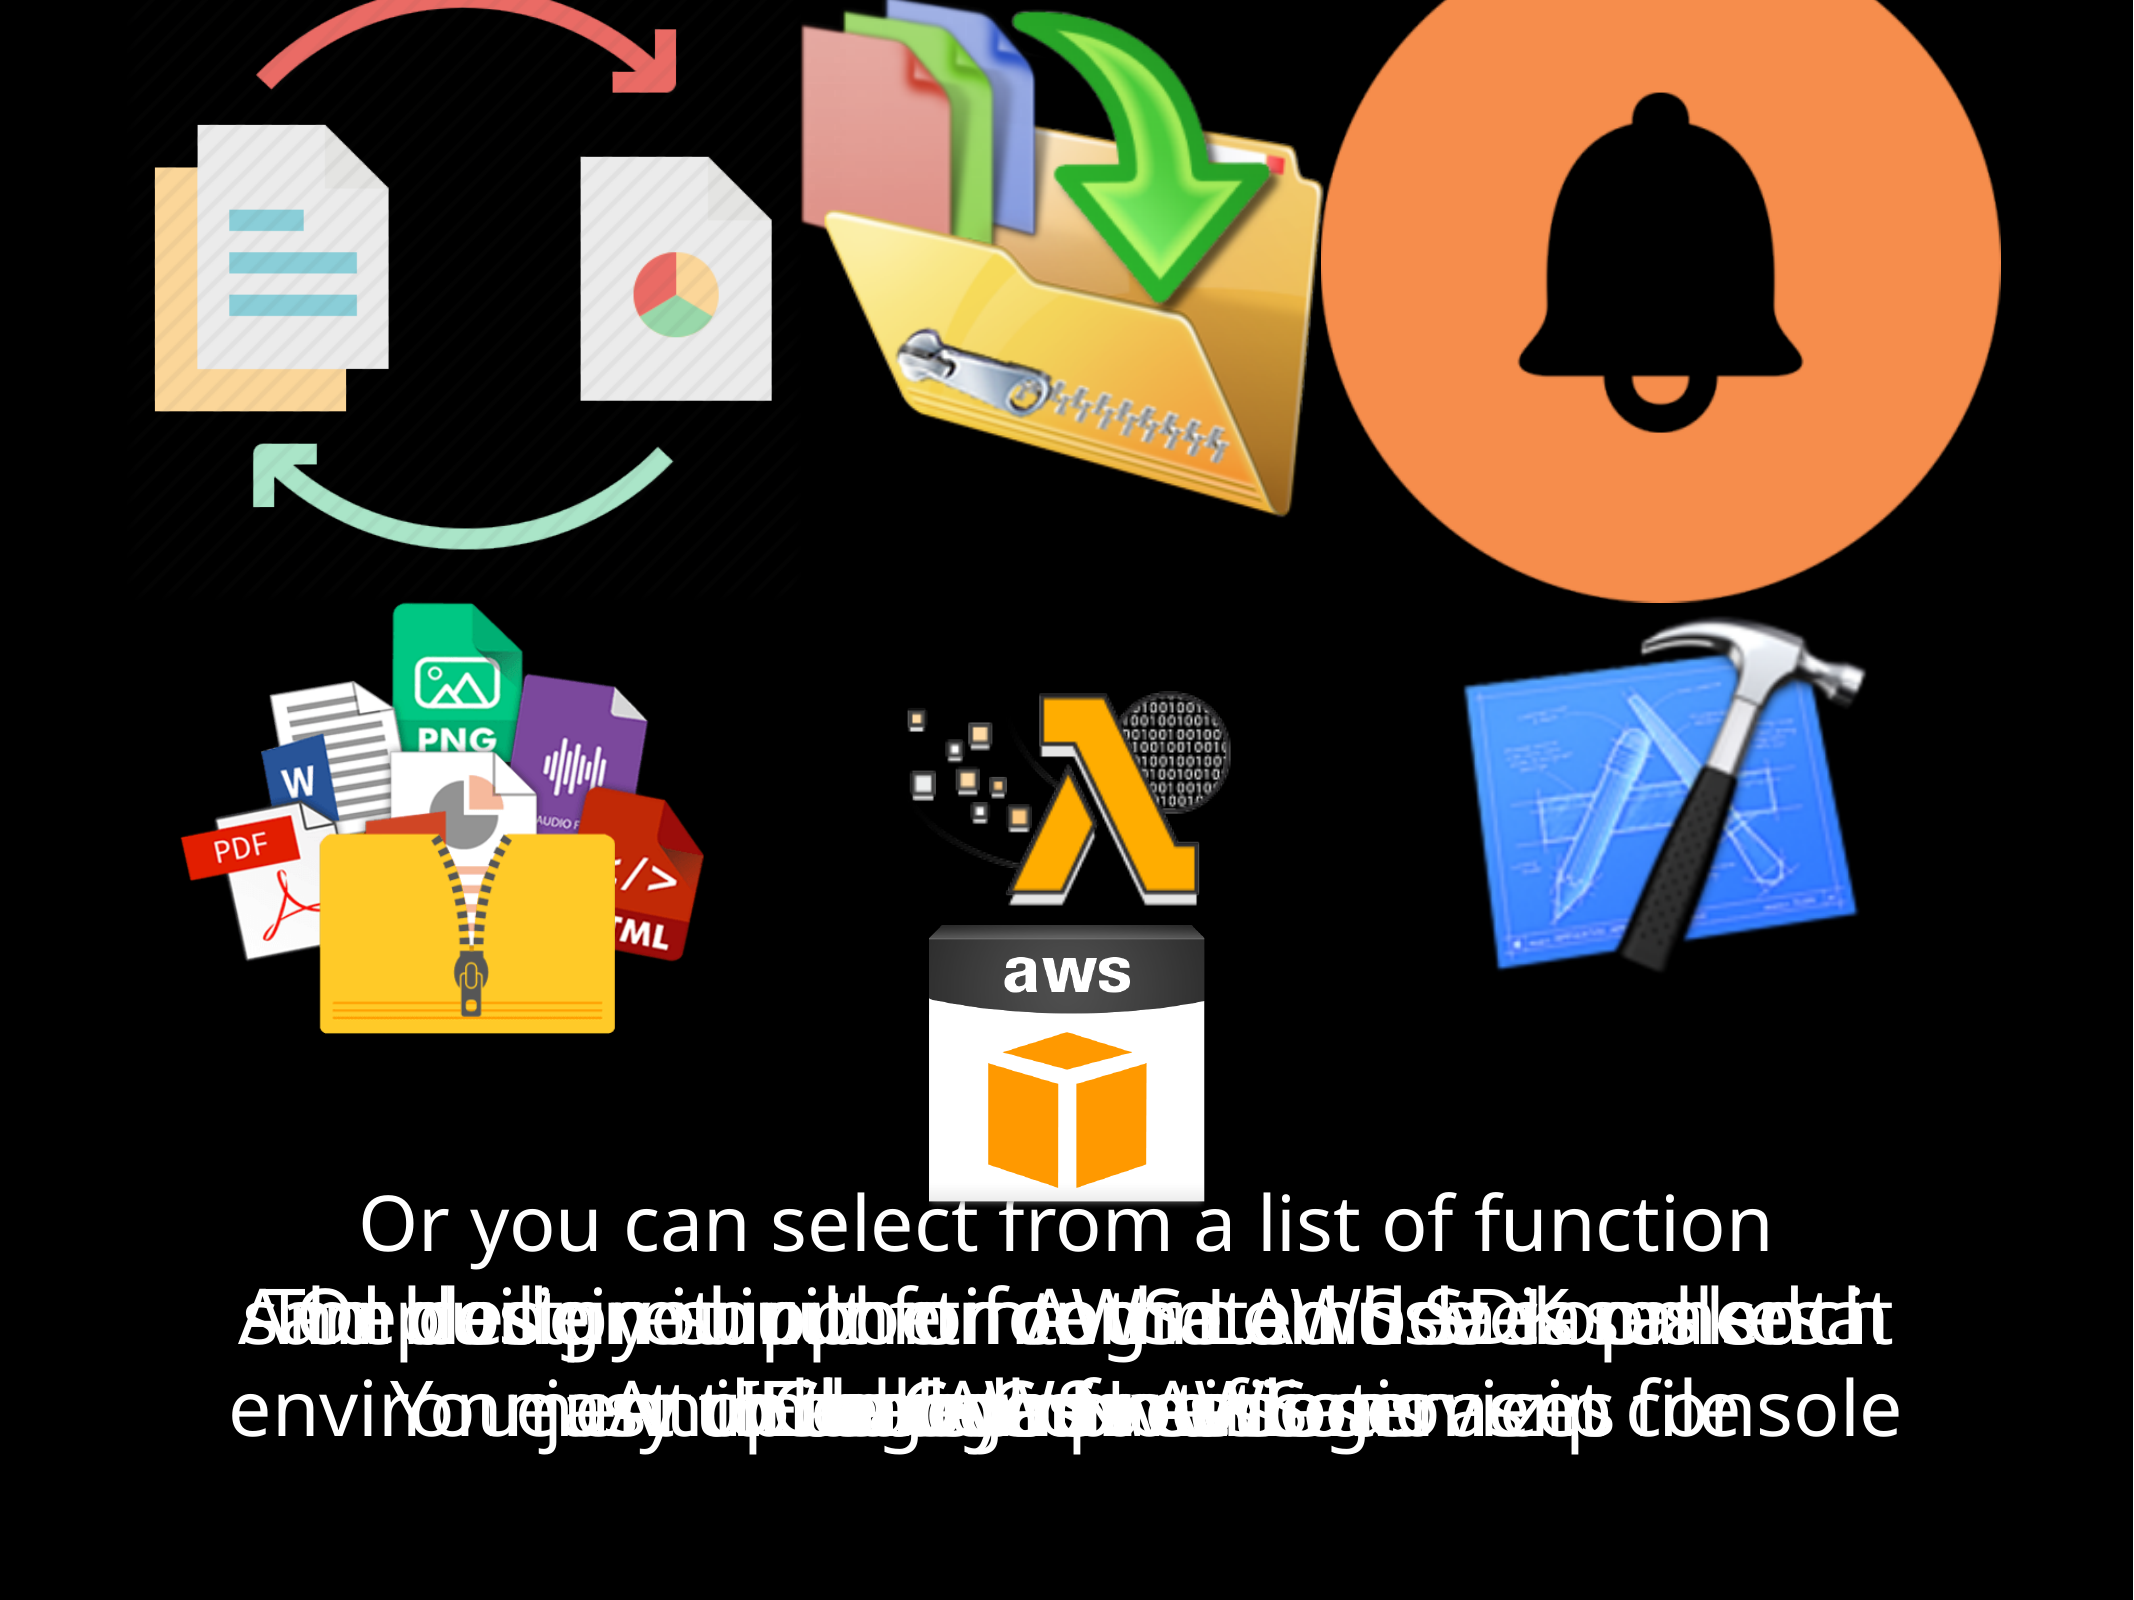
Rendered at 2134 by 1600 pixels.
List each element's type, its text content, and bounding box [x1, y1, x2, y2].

picture [867, 642, 1266, 1221]
text_box And built-in support for the AWS SDK makes it easy to call other AWS services [208, 918, 1925, 1461]
picture [123, 0, 2001, 1071]
